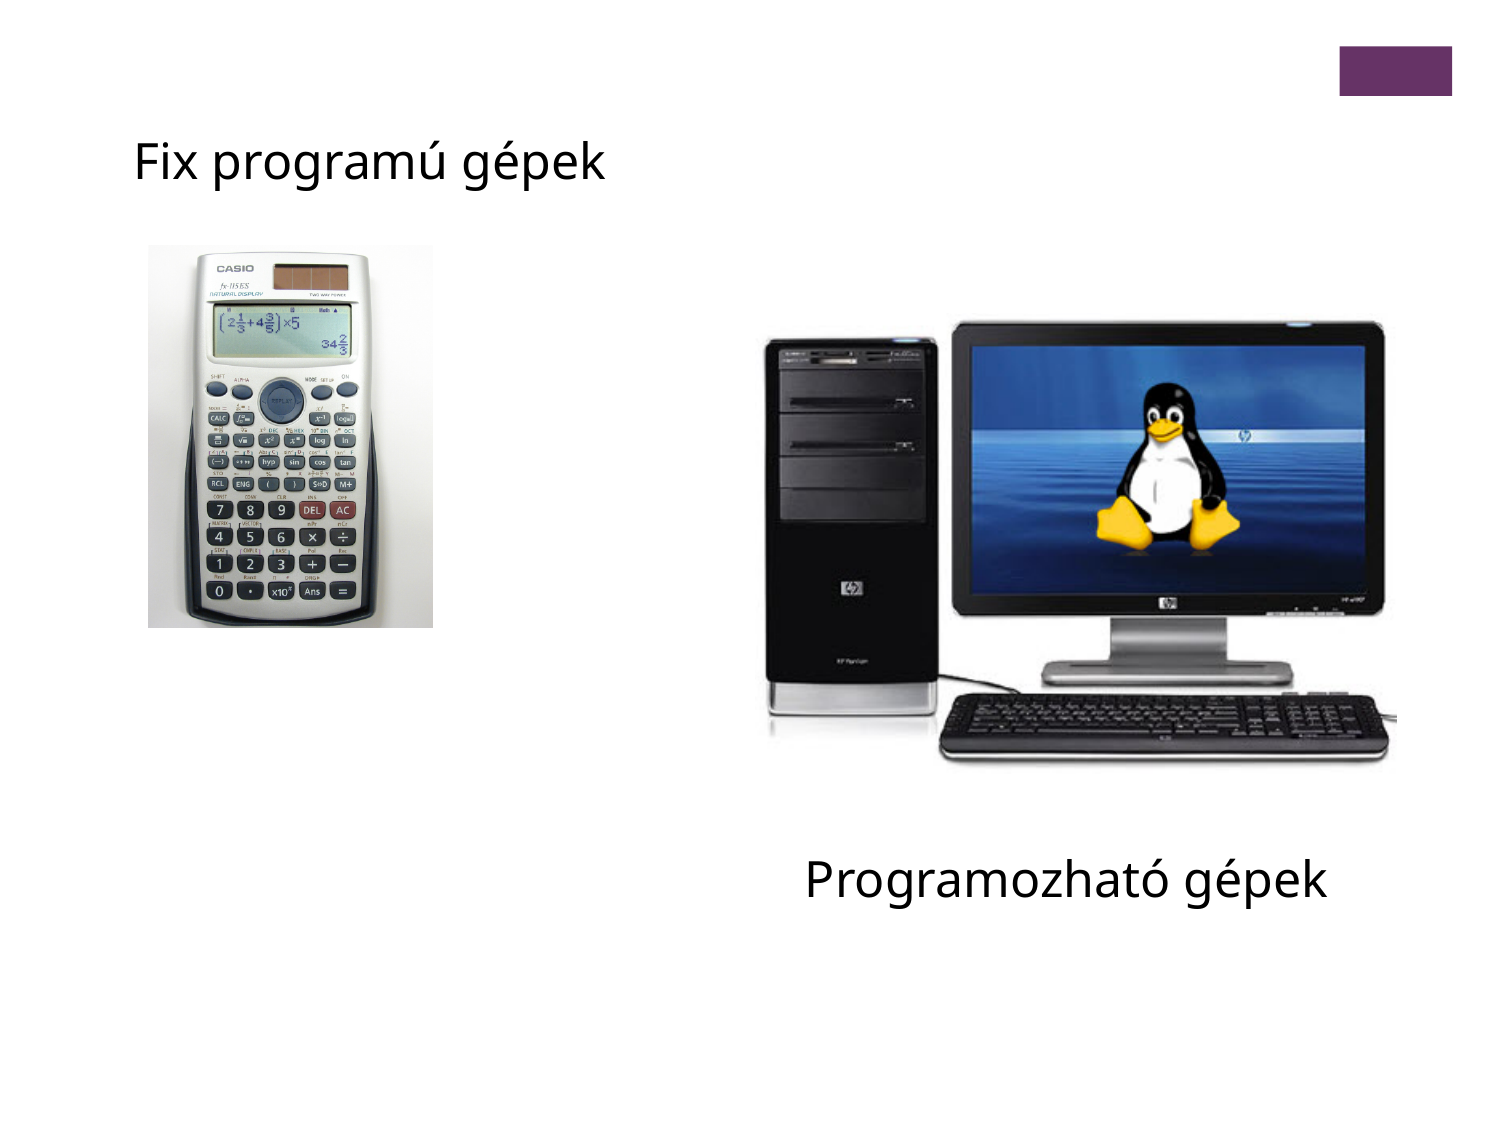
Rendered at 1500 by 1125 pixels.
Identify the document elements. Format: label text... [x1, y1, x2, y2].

picture [754, 312, 1397, 775]
text_box Programozható gépek [789, 840, 1344, 916]
picture [148, 245, 434, 628]
text_box Fix programú gépek [118, 122, 622, 197]
